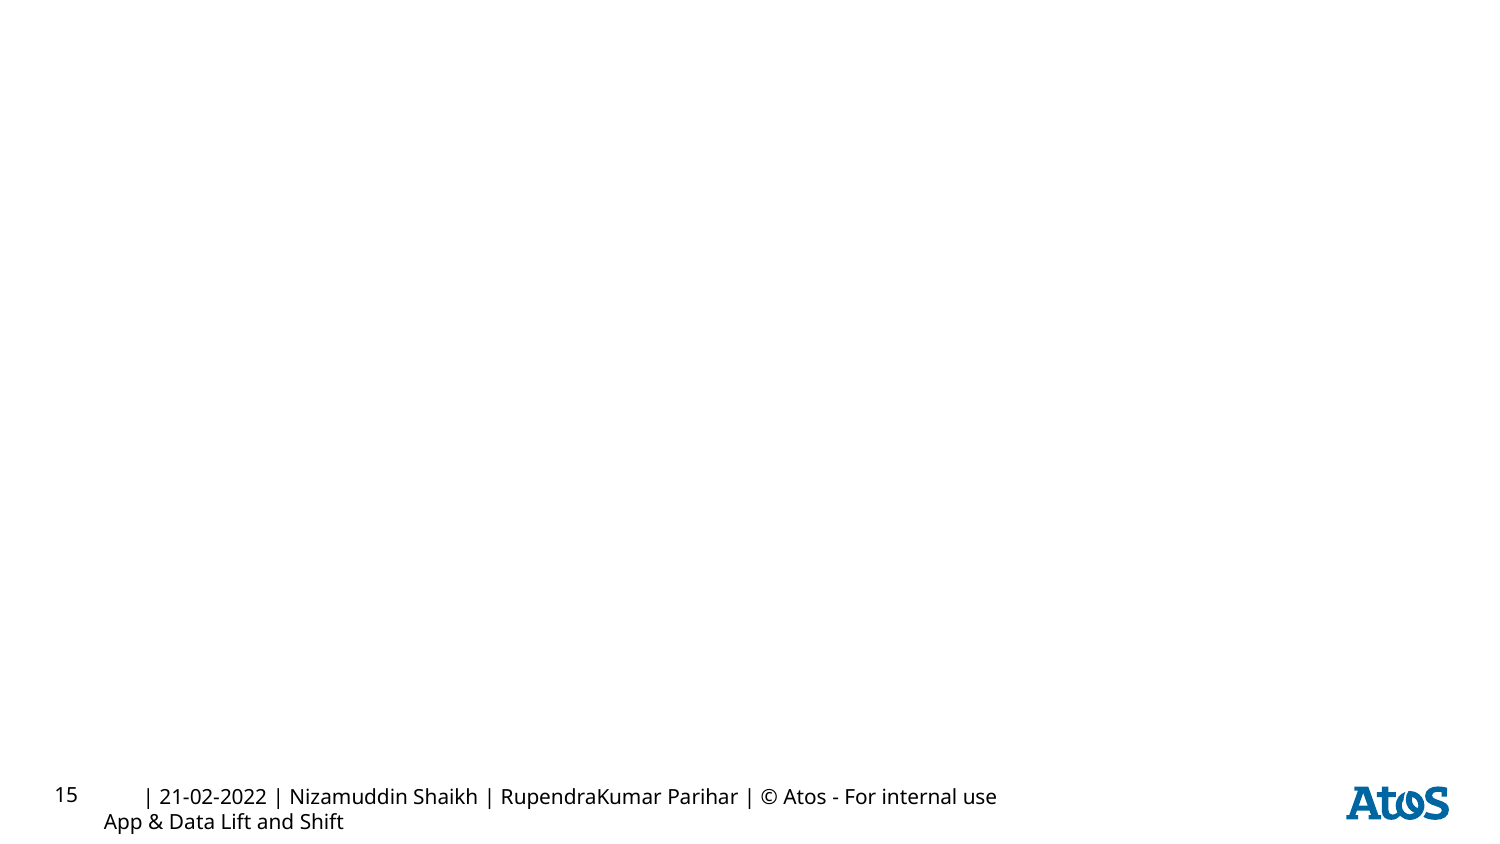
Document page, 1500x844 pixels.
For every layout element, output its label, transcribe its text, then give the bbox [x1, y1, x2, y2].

slide_number 15 [39, 778, 113, 814]
